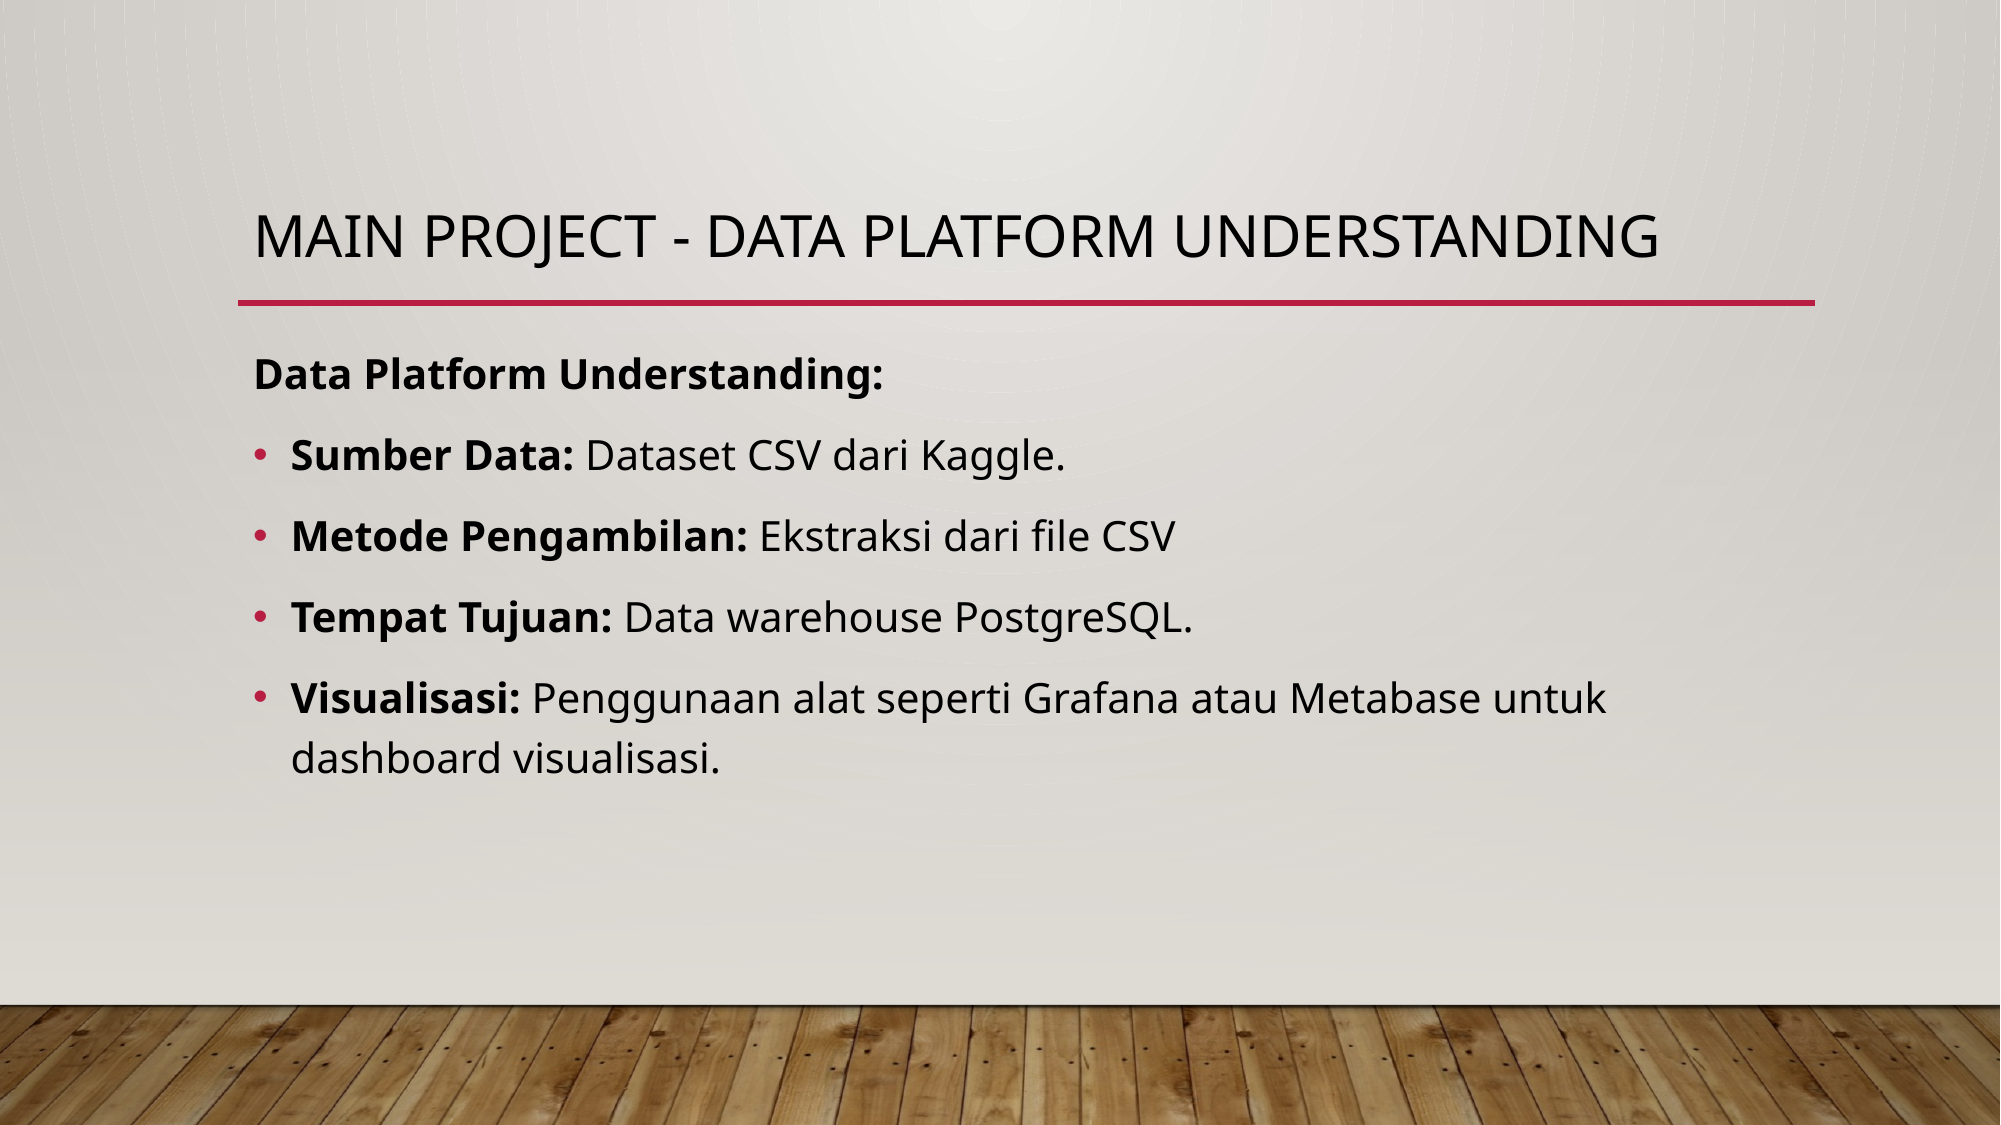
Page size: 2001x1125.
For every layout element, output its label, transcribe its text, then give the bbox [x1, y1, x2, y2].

picture [0, 1005, 2000, 1125]
list Data Platform Understanding: Sumber Data: Dataset CSV dari Kaggle. Metode Pengambilan: Ekstraksi dari file CSV Tempat Tujuan: Data warehouse PostgreSQL. Visualisasi: Penggunaan alat seperti Grafana atau Metabase untuk dashboard visualisasi. [238, 330, 1814, 897]
title Main Project - Data Platform Understanding [238, 199, 1814, 297]
